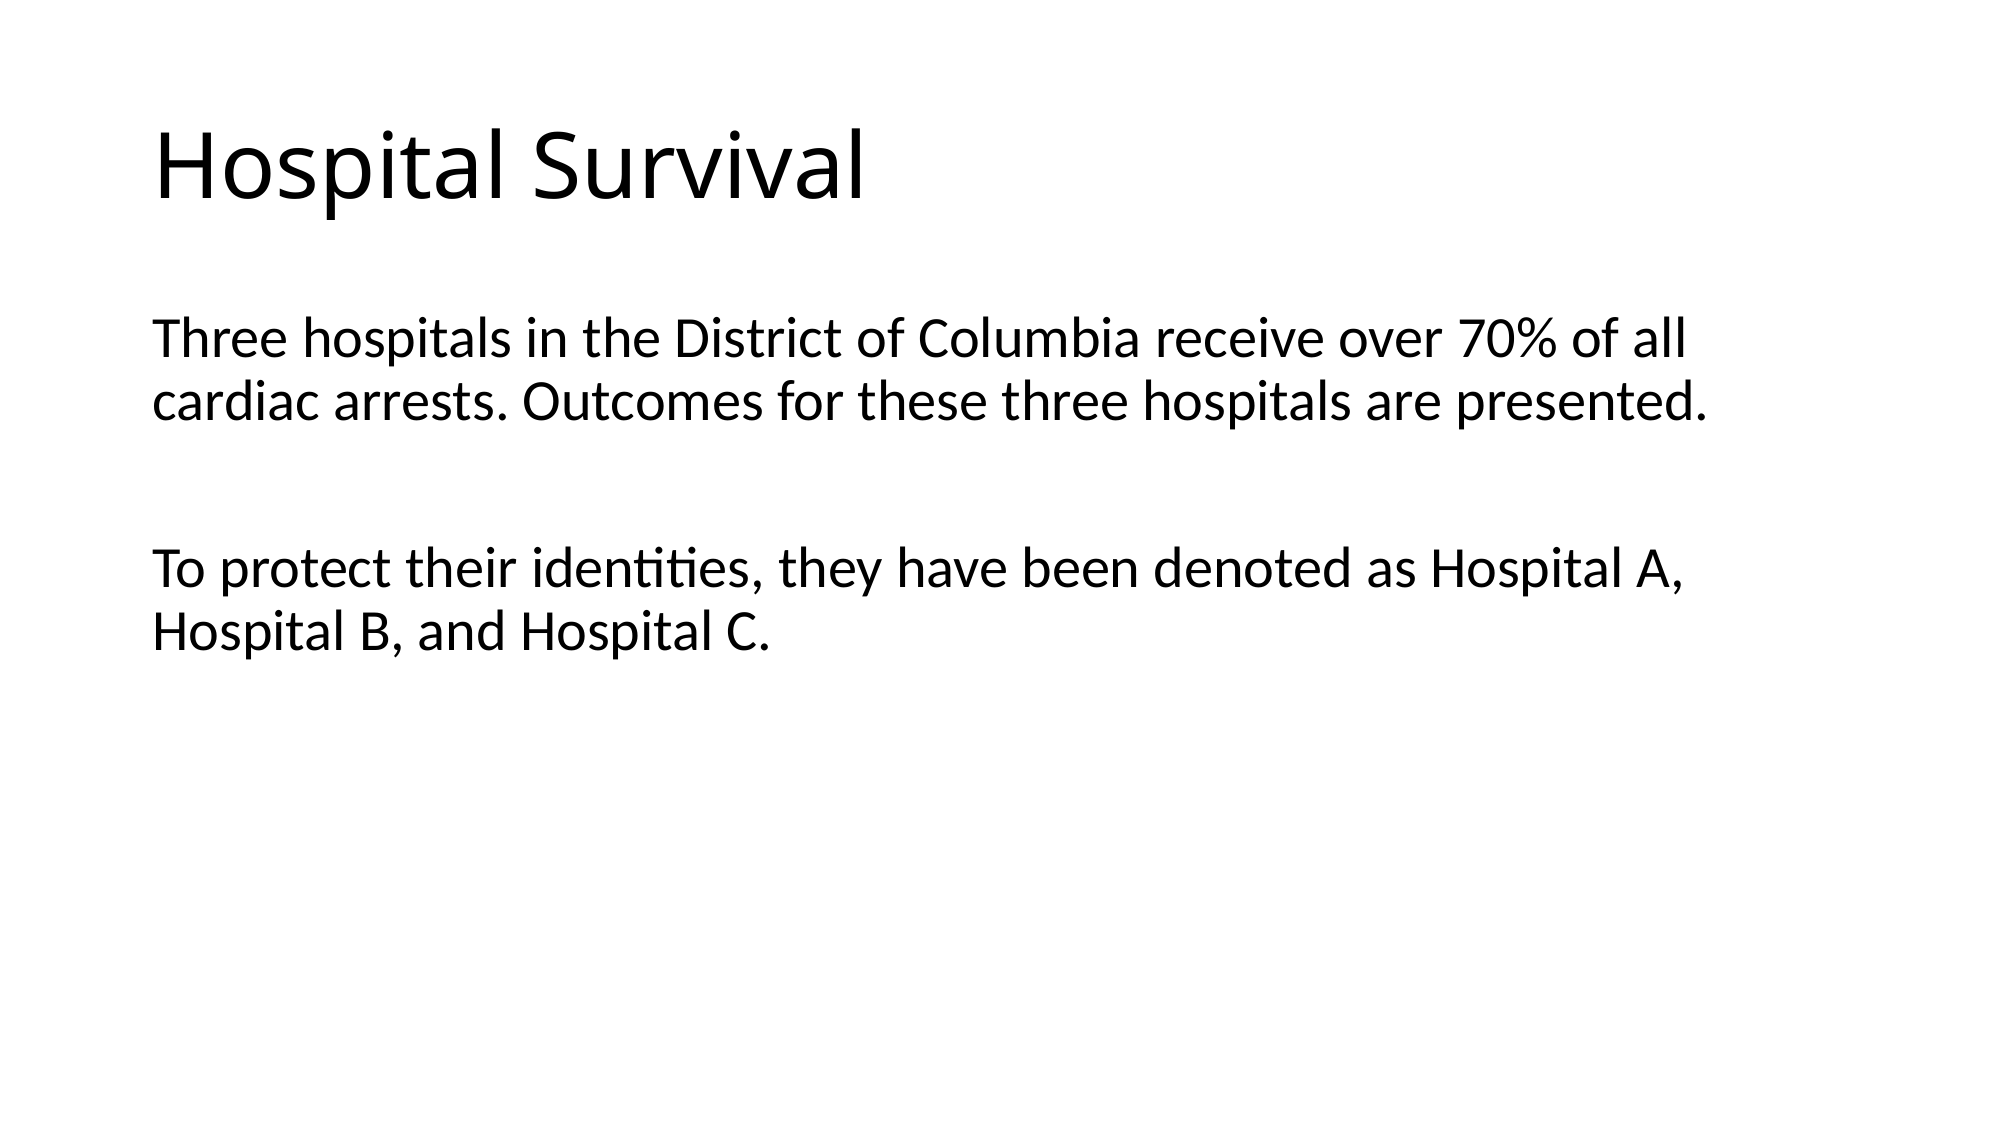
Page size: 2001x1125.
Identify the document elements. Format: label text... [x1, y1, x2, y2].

title Hospital Survival [137, 59, 1863, 278]
list Three hospitals in the District of Columbia receive over 70% of all cardiac arrests. Outcomes for these three hospitals are presented. To protect their identities, they have been denoted as Hospital A, Hospital B, and Hospital C. [137, 299, 1863, 1014]
